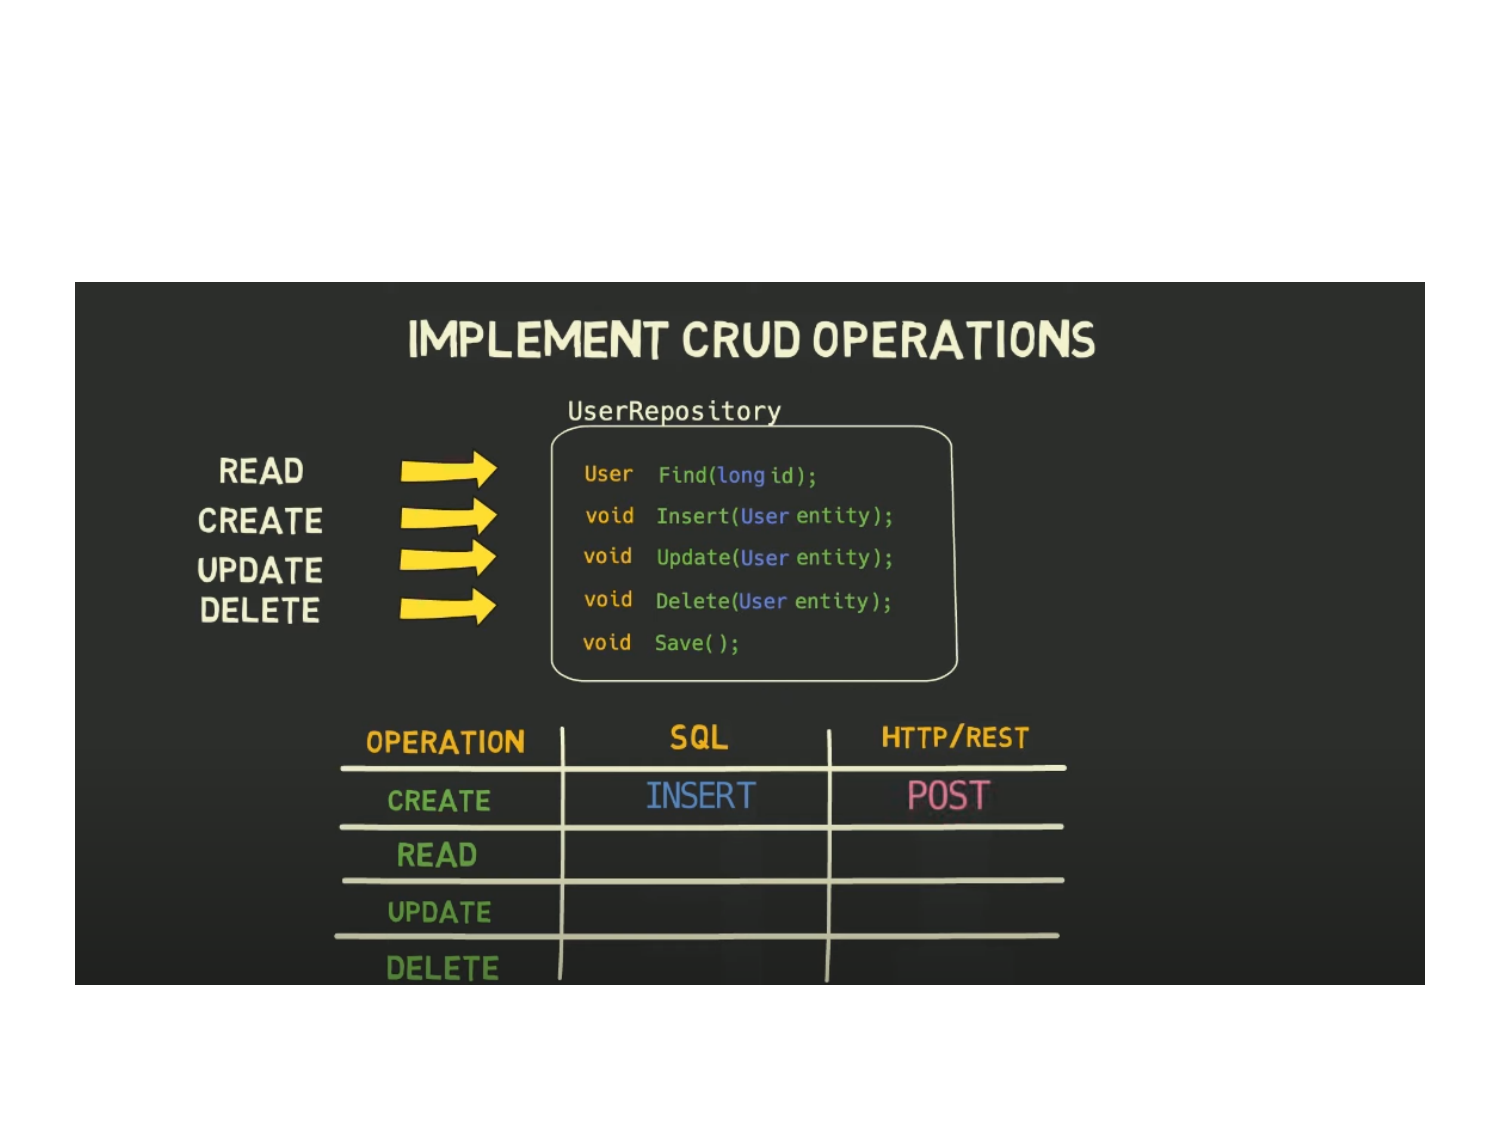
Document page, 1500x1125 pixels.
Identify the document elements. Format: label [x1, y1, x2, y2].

list [74, 282, 1426, 985]
